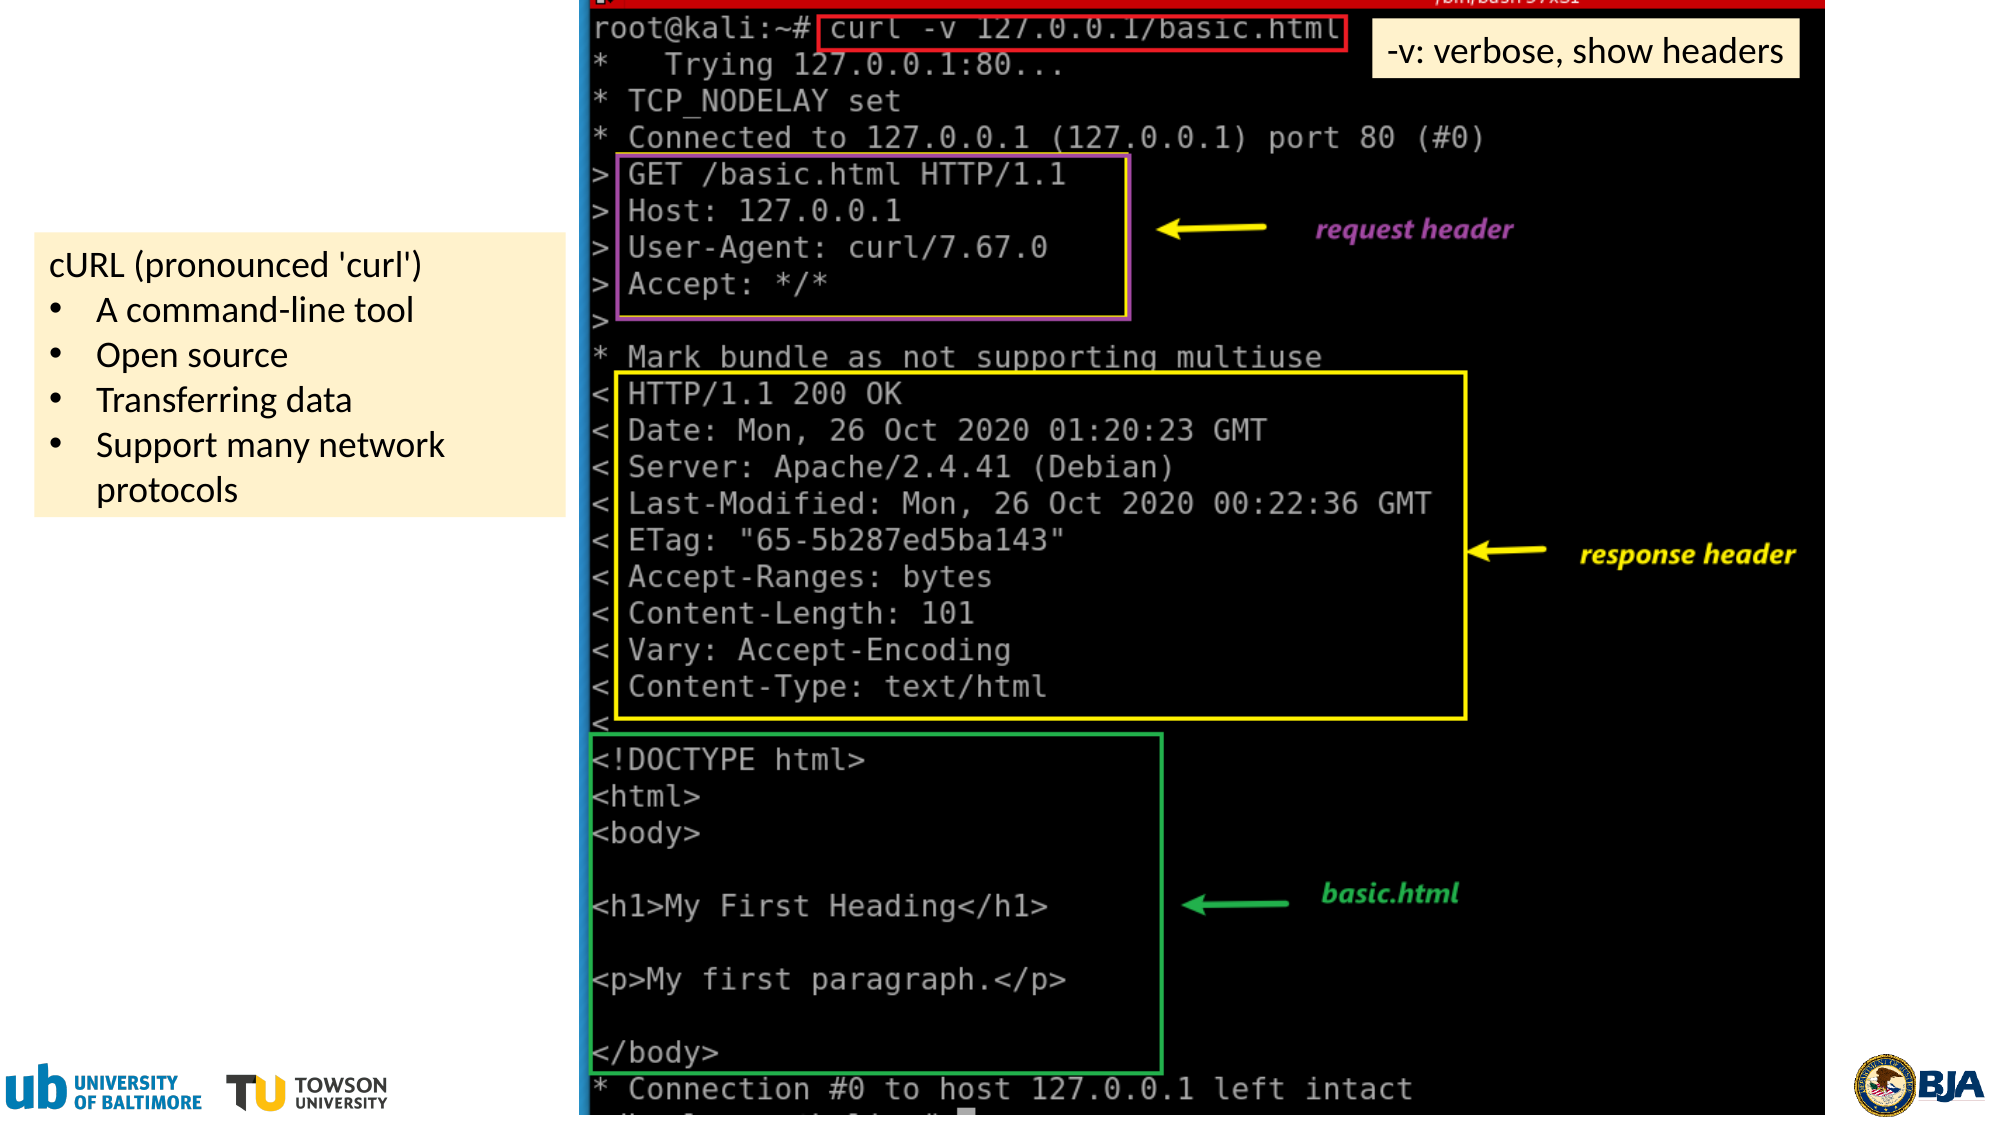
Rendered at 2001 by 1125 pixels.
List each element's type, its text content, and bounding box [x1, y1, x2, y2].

picture [579, 0, 1825, 1115]
picture [0, 1031, 407, 1125]
picture [1854, 1054, 1986, 1117]
text_box cURL (pronounced 'curl') A command-line tool Open source Transferring data Support many network protocols [34, 232, 566, 518]
